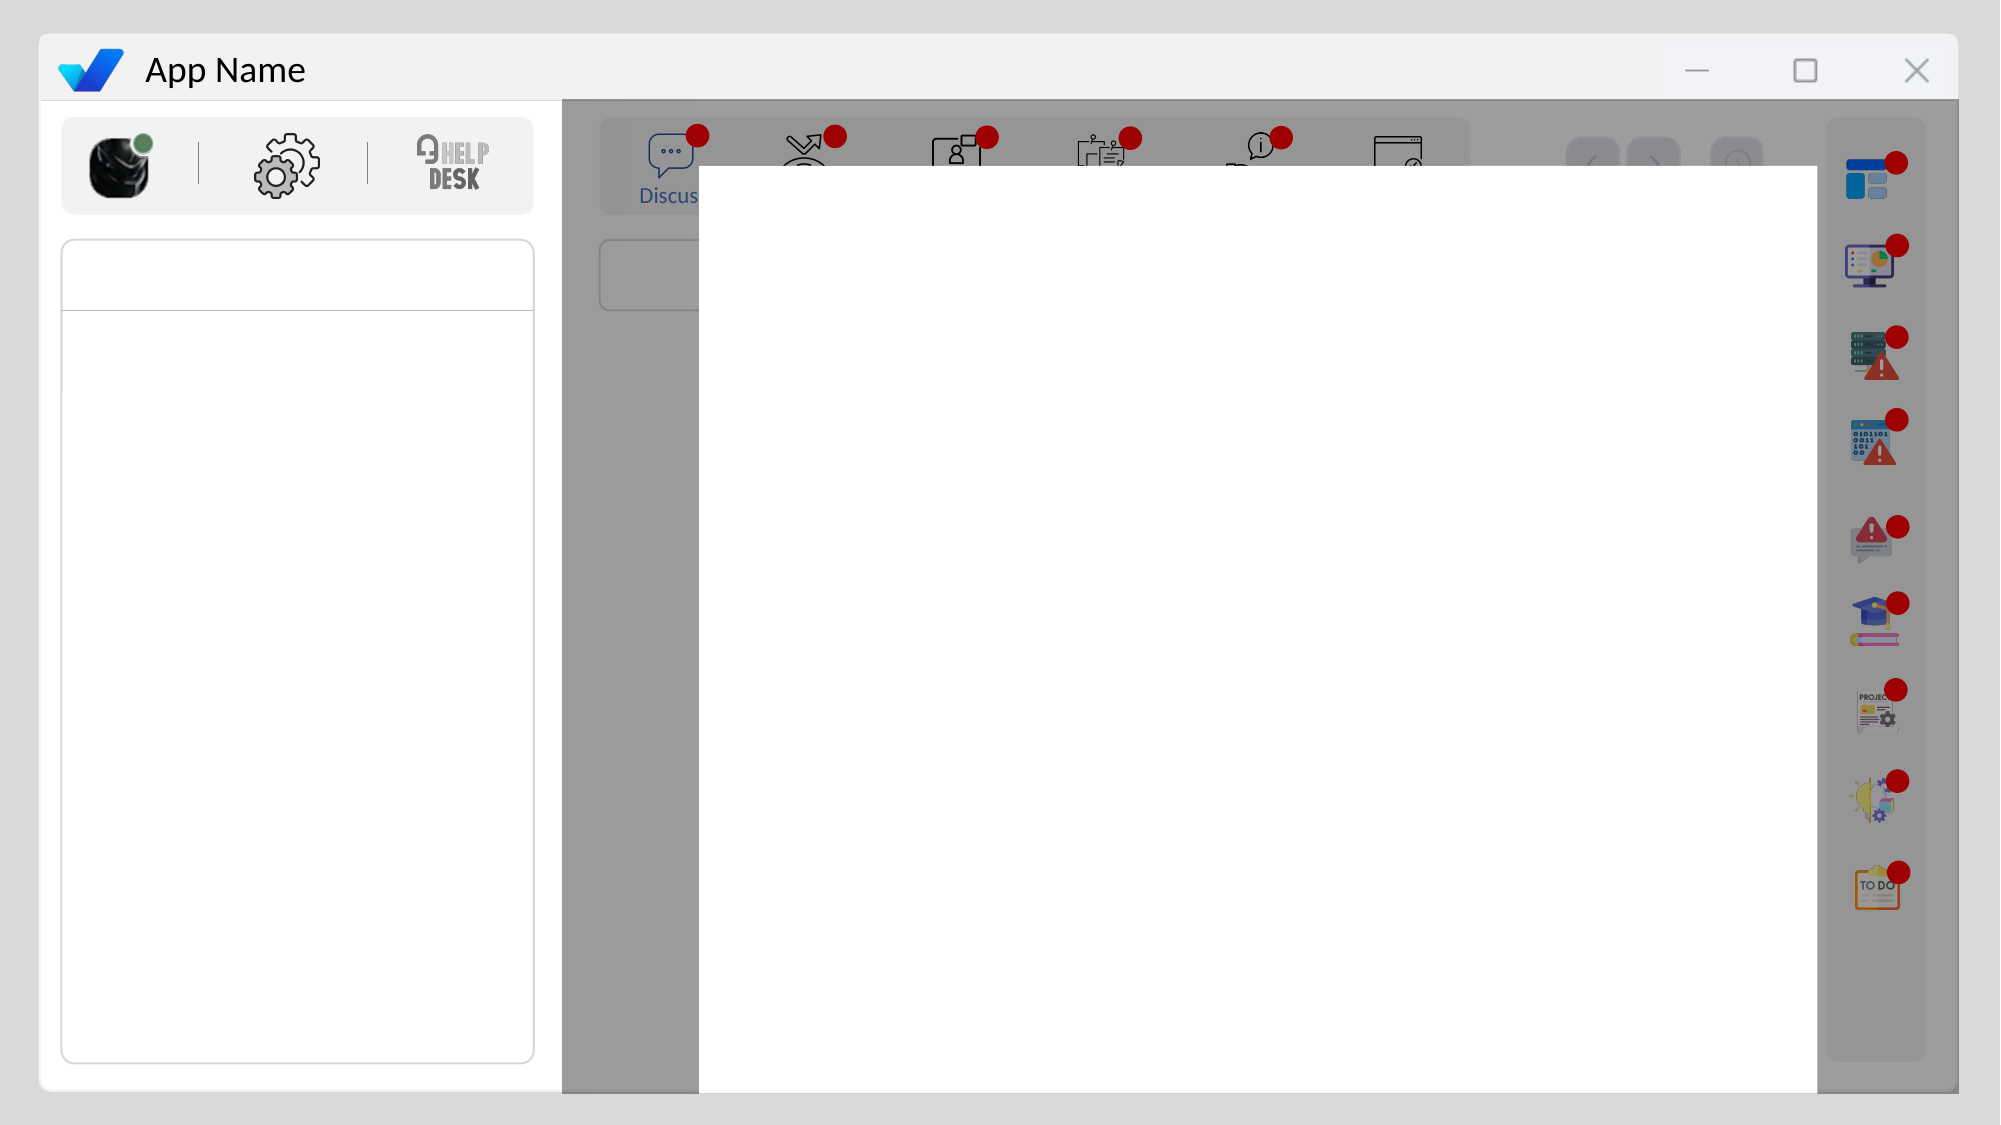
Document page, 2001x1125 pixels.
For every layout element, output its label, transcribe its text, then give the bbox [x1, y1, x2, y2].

text_box [38, 101, 562, 1092]
picture [39, 24, 138, 107]
text_box [60, 116, 535, 216]
picture [562, 99, 1959, 1094]
text_box App Name [138, 38, 432, 98]
text_box [138, 33, 1959, 100]
picture [254, 133, 320, 199]
picture [417, 126, 489, 198]
text_box [60, 238, 535, 1065]
picture [1662, 43, 1951, 97]
picture [88, 133, 154, 199]
